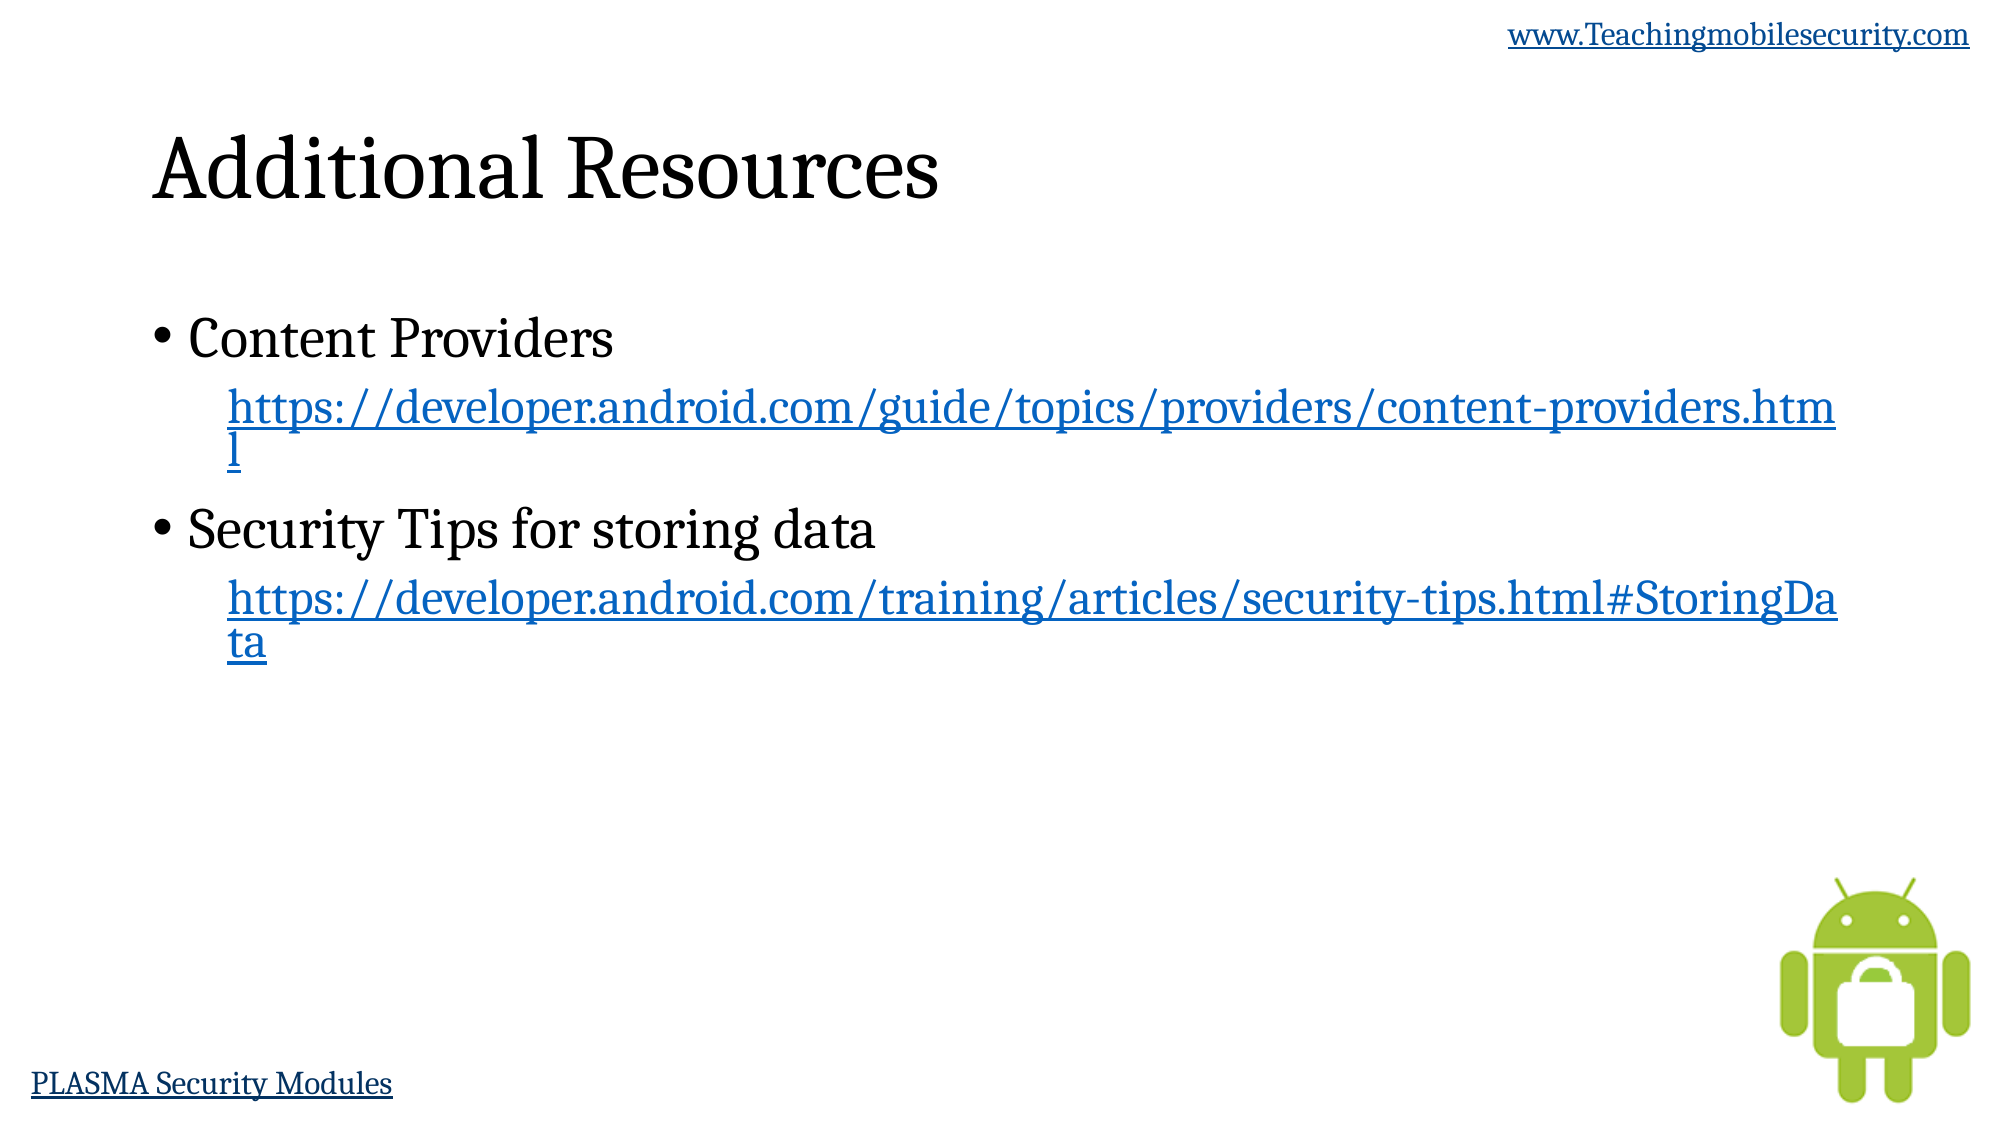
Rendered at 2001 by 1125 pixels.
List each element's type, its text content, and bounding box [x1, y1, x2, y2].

title Additional Resources [137, 59, 1863, 278]
list Content Providers https://developer.android.com/guide/topics/providers/content-providers.html Security Tips for storing data https://developer.android.com/training/articles/security-tips.html#StoringData [137, 299, 1863, 1097]
picture [1777, 876, 1974, 1109]
